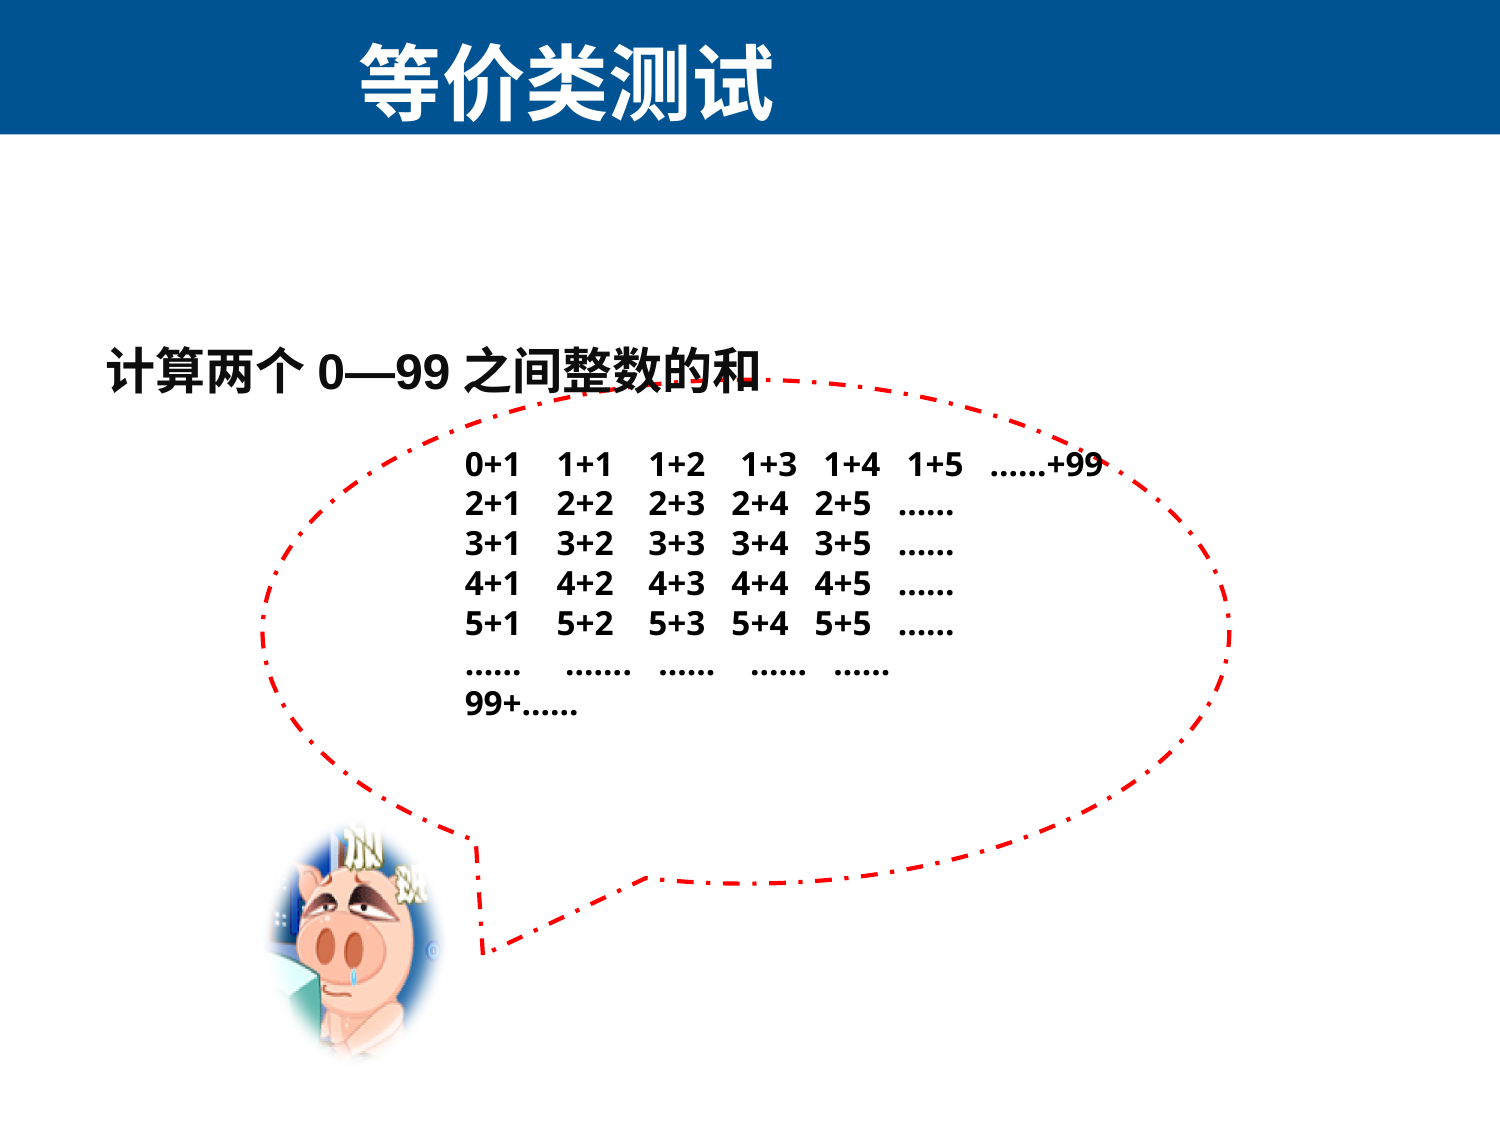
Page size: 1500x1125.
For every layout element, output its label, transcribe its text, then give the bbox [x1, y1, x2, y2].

text_box 等价类测试 [307, 23, 791, 139]
text_box [260, 378, 1194, 956]
text_box 0+1 1+1 1+2 1+3 1+4 1+5 ……+99 2+1 2+2 2+3 2+4 2+5 …… 3+1 3+2 3+3 3+4 3+5 …… 4+1 4+2 4+3 4+4 4+5 …… 5+1 5+2 5+3 5+4 5+5 …… …… ……. …… …… …… 99+…… [450, 435, 1288, 730]
picture [258, 814, 451, 1071]
text_box 计算两个0—99之间整数的和 [15, 302, 778, 408]
